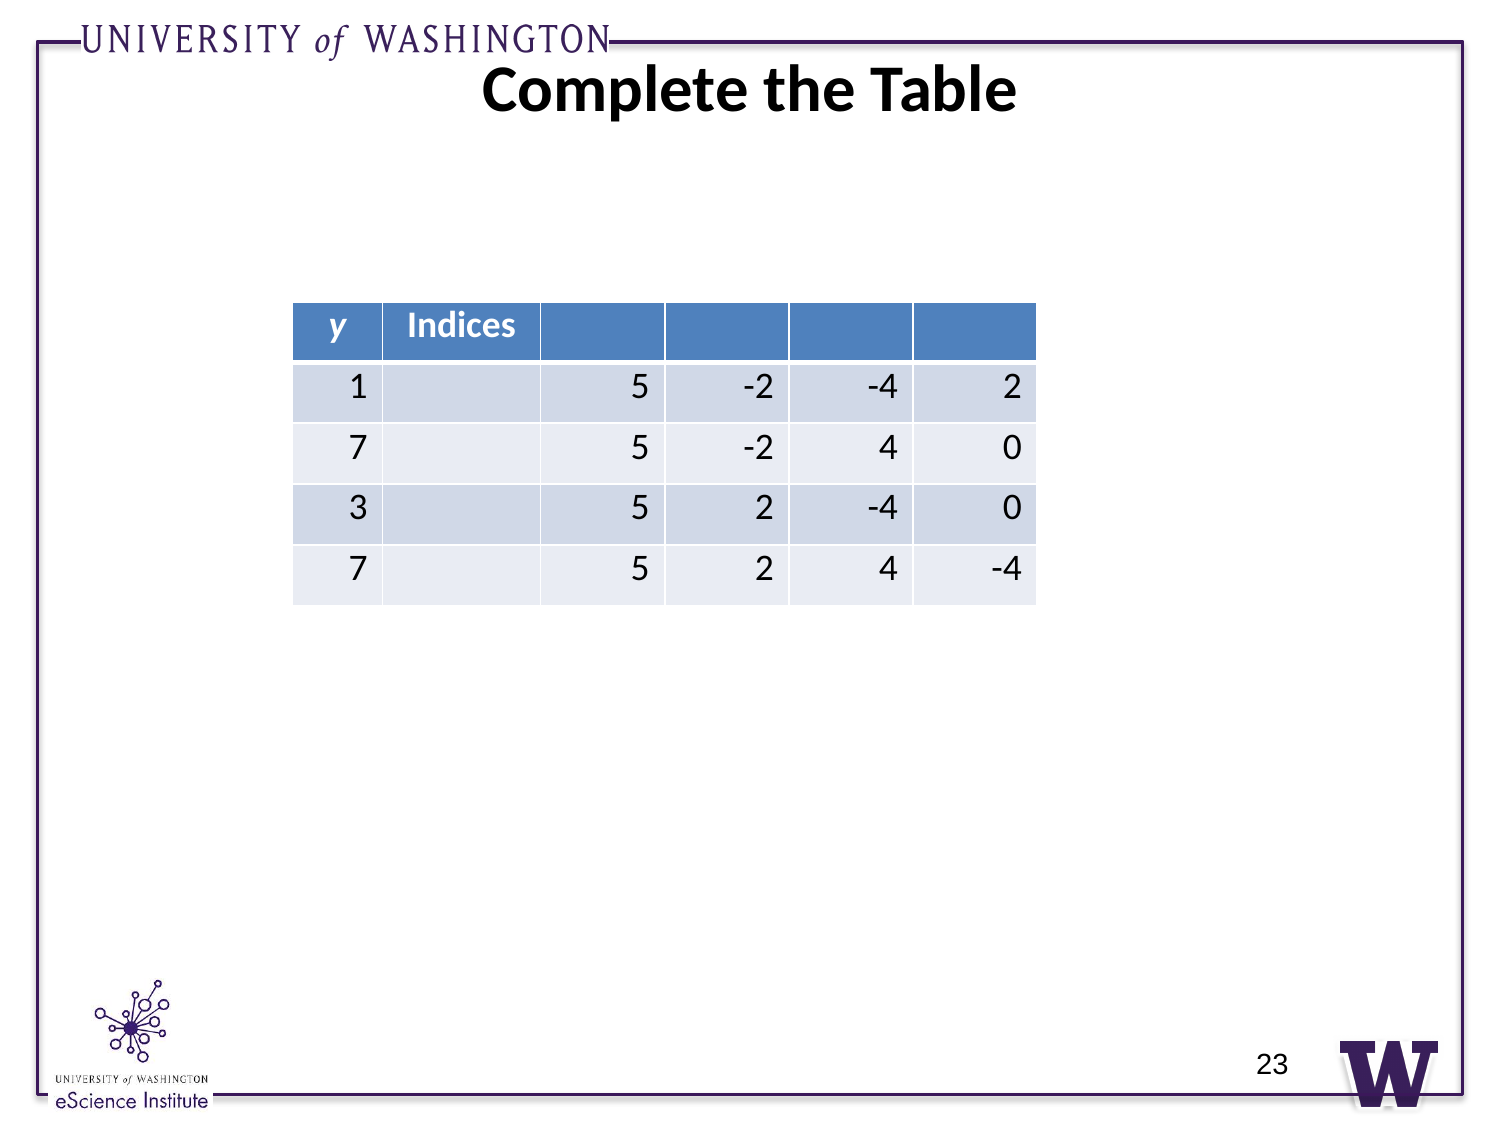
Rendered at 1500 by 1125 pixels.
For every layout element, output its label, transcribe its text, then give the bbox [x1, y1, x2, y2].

picture [81, 24, 609, 37]
picture [1340, 1041, 1438, 1093]
picture [1340, 1096, 1438, 1107]
slide_number 23 [1241, 1037, 1325, 1098]
picture [48, 978, 213, 1113]
title Complete the Table [75, 37, 1425, 175]
